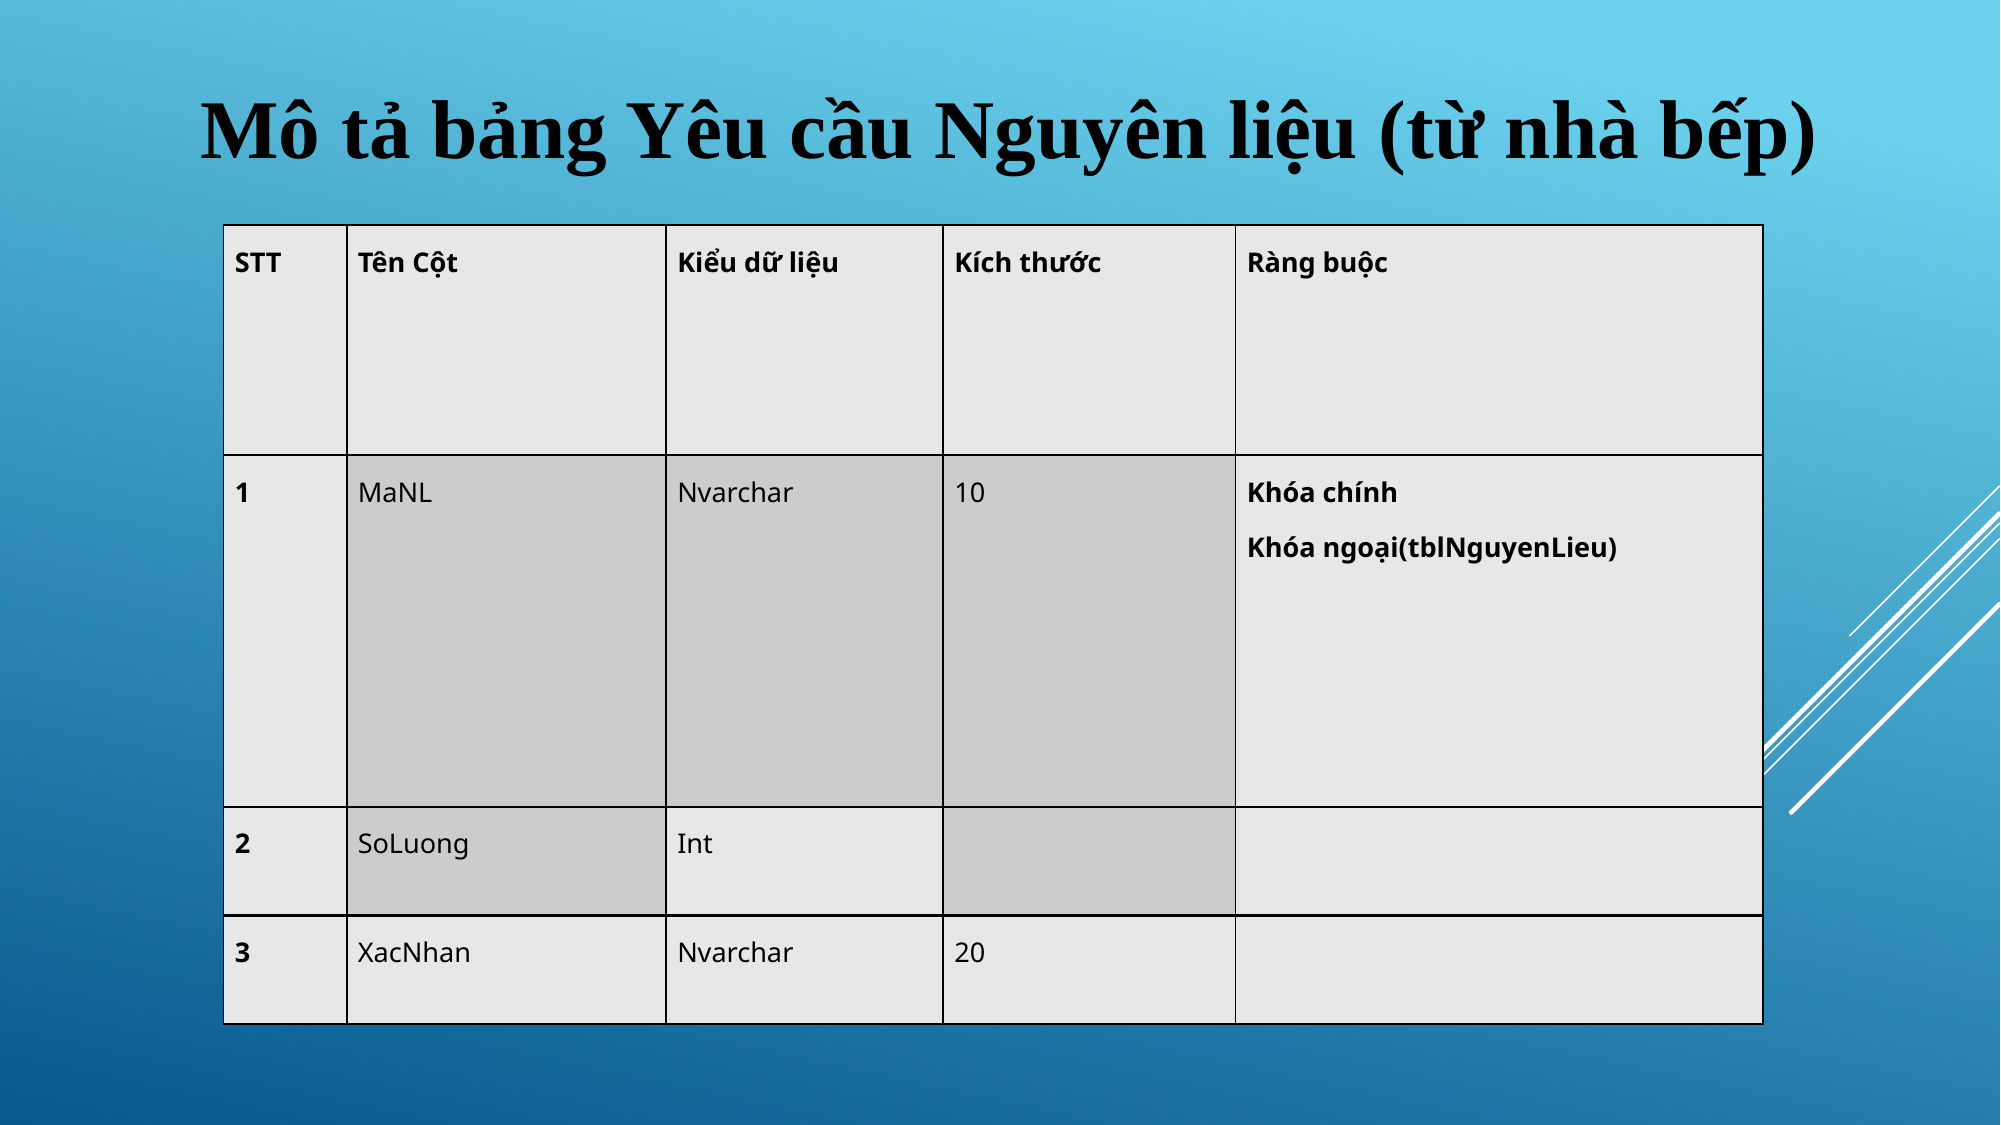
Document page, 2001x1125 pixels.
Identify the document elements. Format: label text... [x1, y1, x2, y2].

table_cell SoLuong [348, 808, 665, 914]
table_cell XacNhan [348, 917, 665, 1023]
table_cell [944, 808, 1235, 914]
table_cell Int [667, 808, 942, 914]
table_cell Nvarchar [667, 456, 942, 806]
table_cell 2 [224, 808, 346, 914]
table_header Kích thước [944, 226, 1235, 454]
table_cell 20 [944, 917, 1235, 1023]
table_cell [1236, 917, 1762, 1023]
table_cell Khóa chính Khóa ngoại(tblNguyenLieu) [1236, 456, 1762, 806]
table_cell [1236, 808, 1762, 914]
table_cell MaNL [348, 456, 665, 806]
table_header Tên Cột [348, 226, 665, 454]
table_cell 1 [224, 456, 346, 806]
table_cell Nvarchar [667, 917, 942, 1023]
table_header Kiểu dữ liệu [667, 226, 942, 454]
table_cell 10 [944, 456, 1235, 806]
text_box Mô tả bảng Yêu cầu Nguyên liệu (từ nhà bếp) [185, 67, 1833, 183]
table_header STT [224, 226, 346, 454]
table_cell 3 [224, 917, 346, 1023]
table_header Ràng buộc [1236, 226, 1762, 454]
